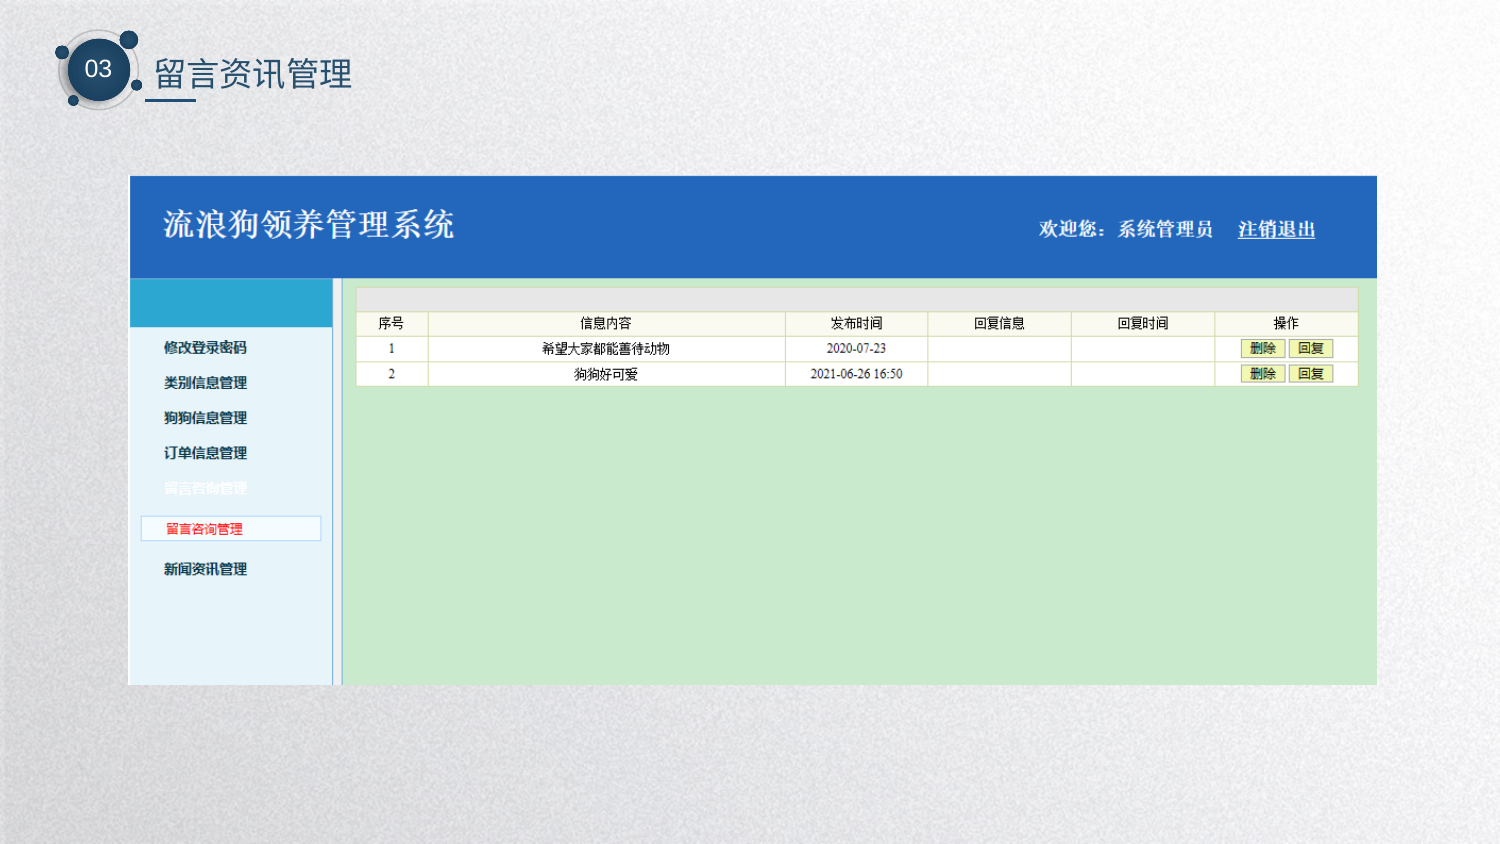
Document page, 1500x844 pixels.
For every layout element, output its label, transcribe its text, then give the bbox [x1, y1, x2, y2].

picture [0, 0, 1500, 844]
text_box 03 [69, 45, 128, 91]
text_box [835, 261, 1451, 750]
text_box 留言资讯管理 [138, 45, 368, 101]
